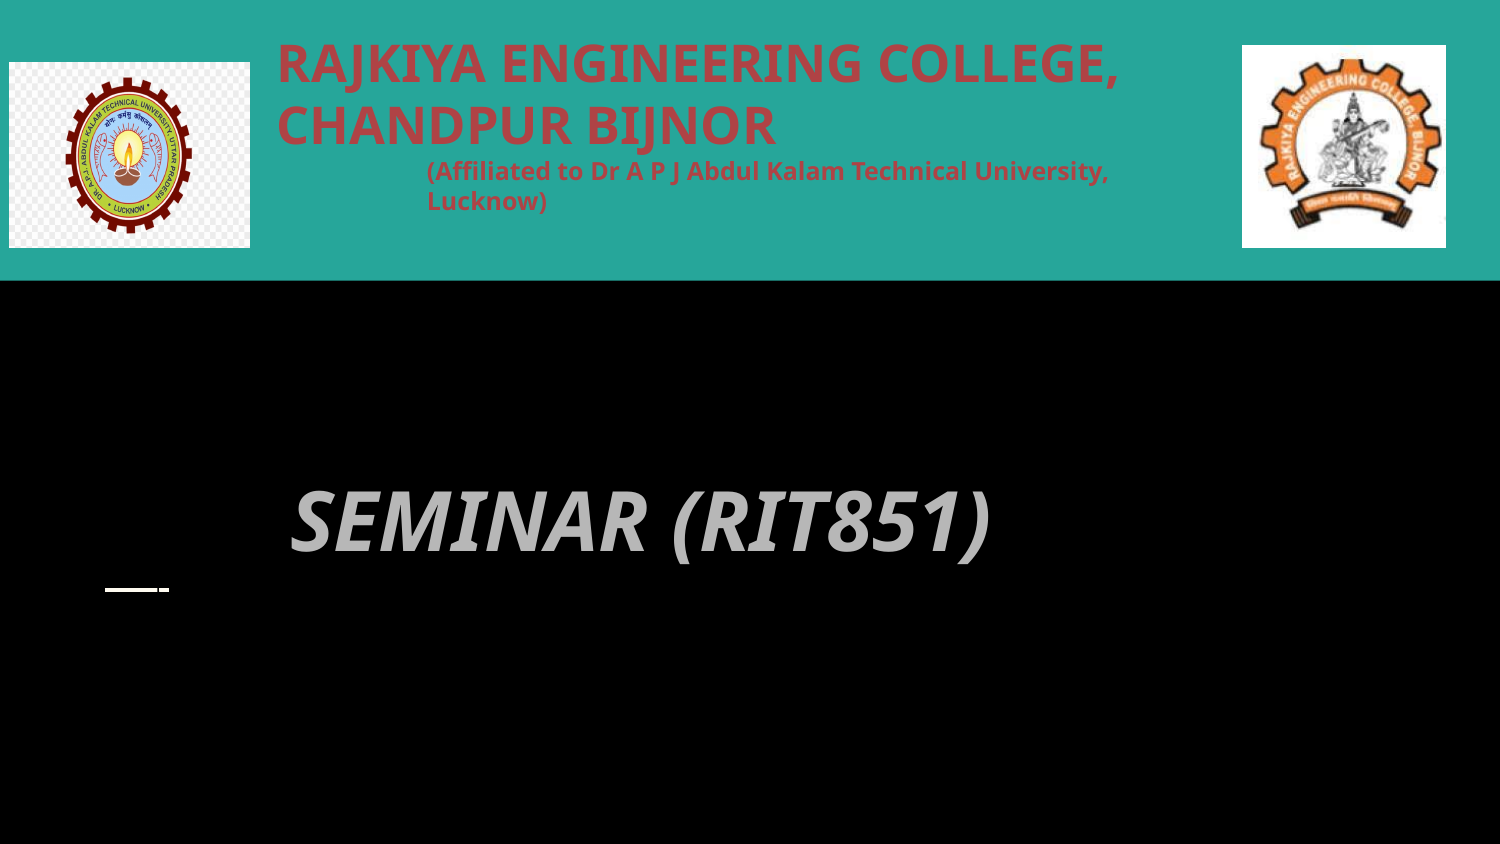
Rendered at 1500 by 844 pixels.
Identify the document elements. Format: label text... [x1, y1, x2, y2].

title RAJKIYA ENGINEERING COLLEGE, CHANDPUR BIJNOR (Affiliated to Dr A P J Abdul Kalam Technical University, Lucknow) [261, 45, 1231, 231]
picture [9, 62, 250, 248]
picture [1242, 44, 1446, 248]
text_box [153, 481, 159, 622]
subtitle SEMINAR (RIT851) [274, 453, 1218, 622]
